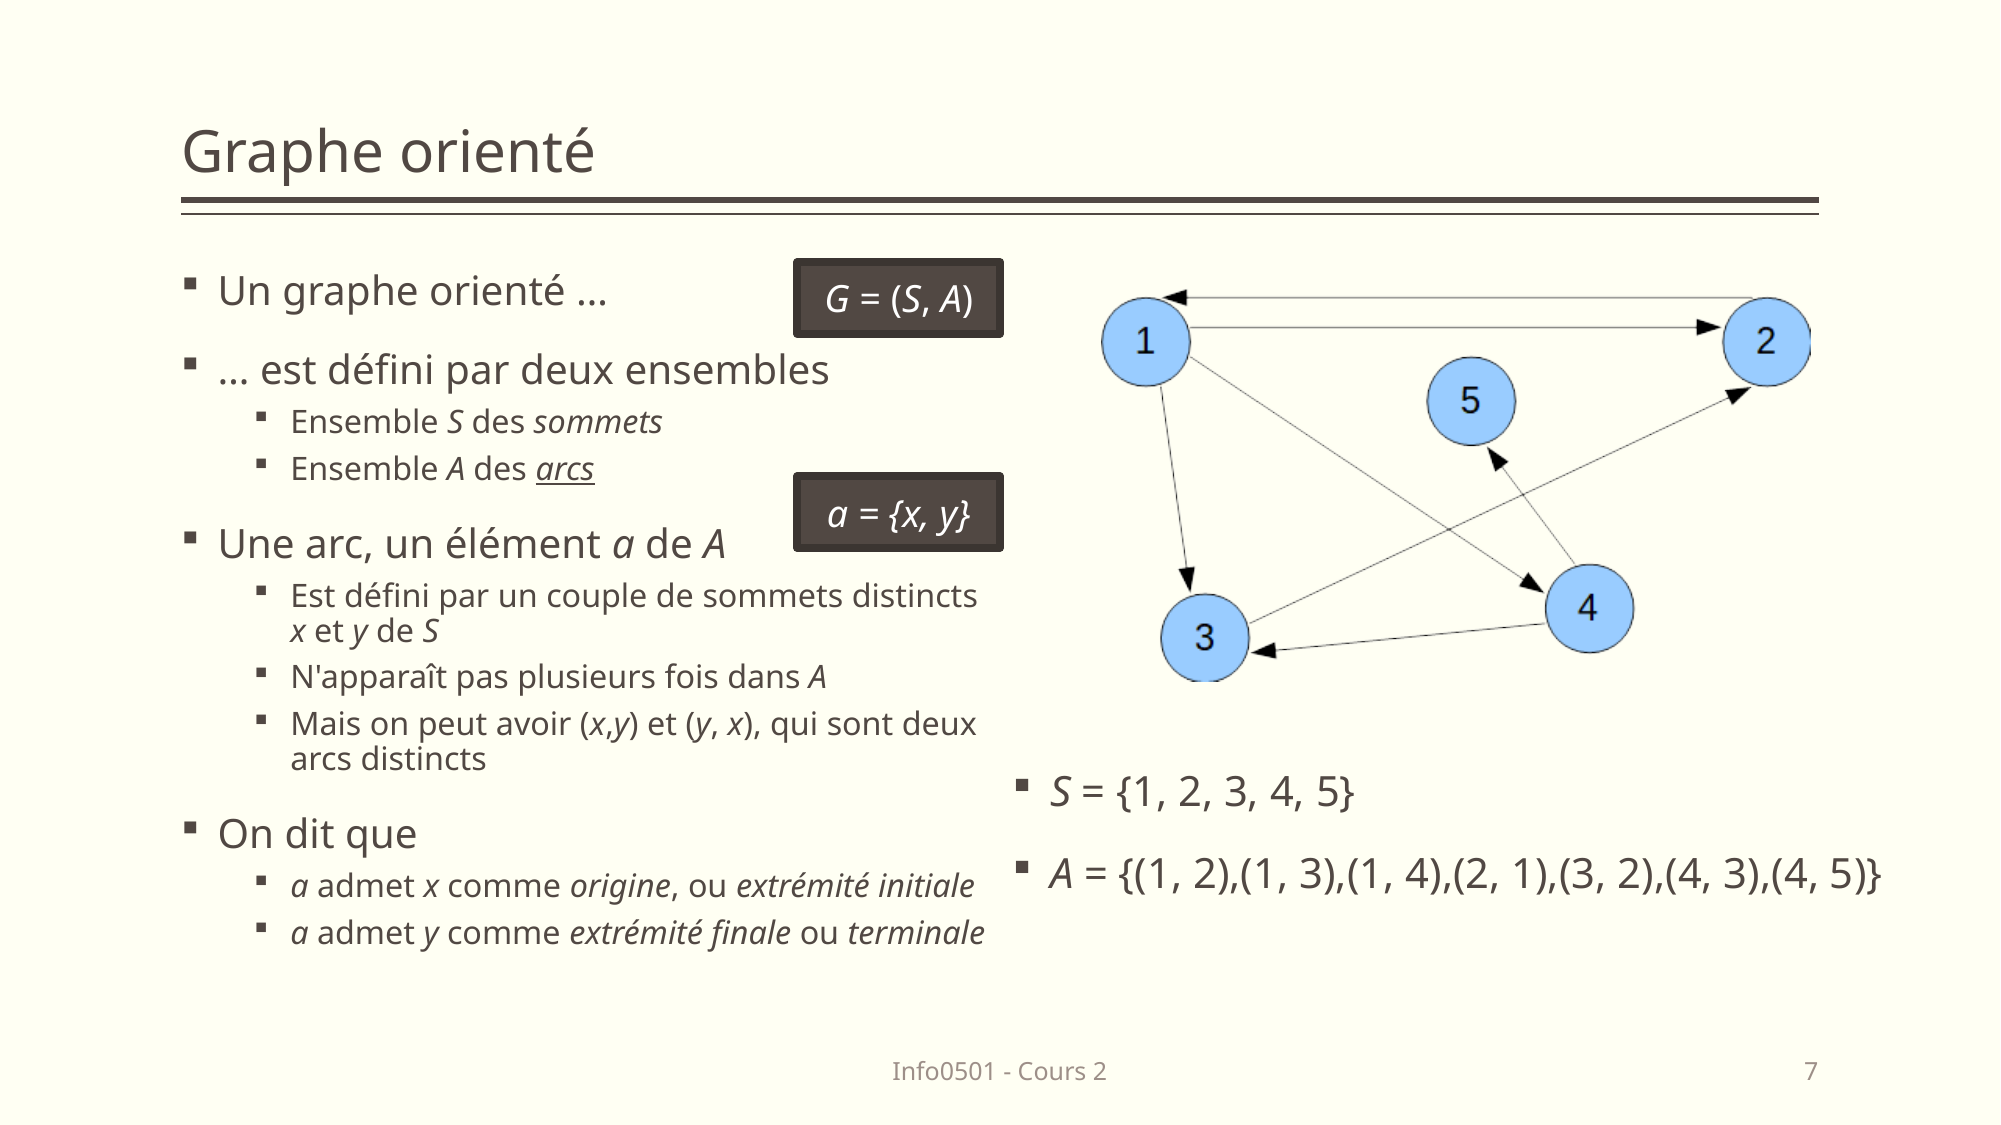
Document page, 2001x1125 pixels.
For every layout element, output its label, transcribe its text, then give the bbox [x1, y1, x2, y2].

footer Info0501 - Cours 2 [481, 1042, 1518, 1103]
list Un graphe orienté … … est défini par deux ensembles Ensemble S des sommets Ensemble A des arcs Une arc, un élément a de A Est défini par un couple de sommets distincts x et y de S N'apparaît pas plusieurs fois dans A Mais on peut avoir (x,y) et (y, x), qui sont deux arcs distincts On dit que a admet x comme origine, ou extrémité initiale a admet y comme extrémité finale ou terminale [181, 262, 988, 1013]
slide_number 7 [1518, 1042, 1819, 1103]
text_box G = (S, A) [793, 258, 1004, 338]
text_box a = {x, y} [793, 472, 1004, 552]
list S = {1, 2, 3, 4, 5} A = {(1, 2),(1, 3),(1, 4),(2, 1),(3, 2),(4, 3),(4, 5)} [1012, 262, 1935, 1013]
title Graphe orienté [181, 12, 1819, 193]
picture [1101, 288, 1811, 682]
